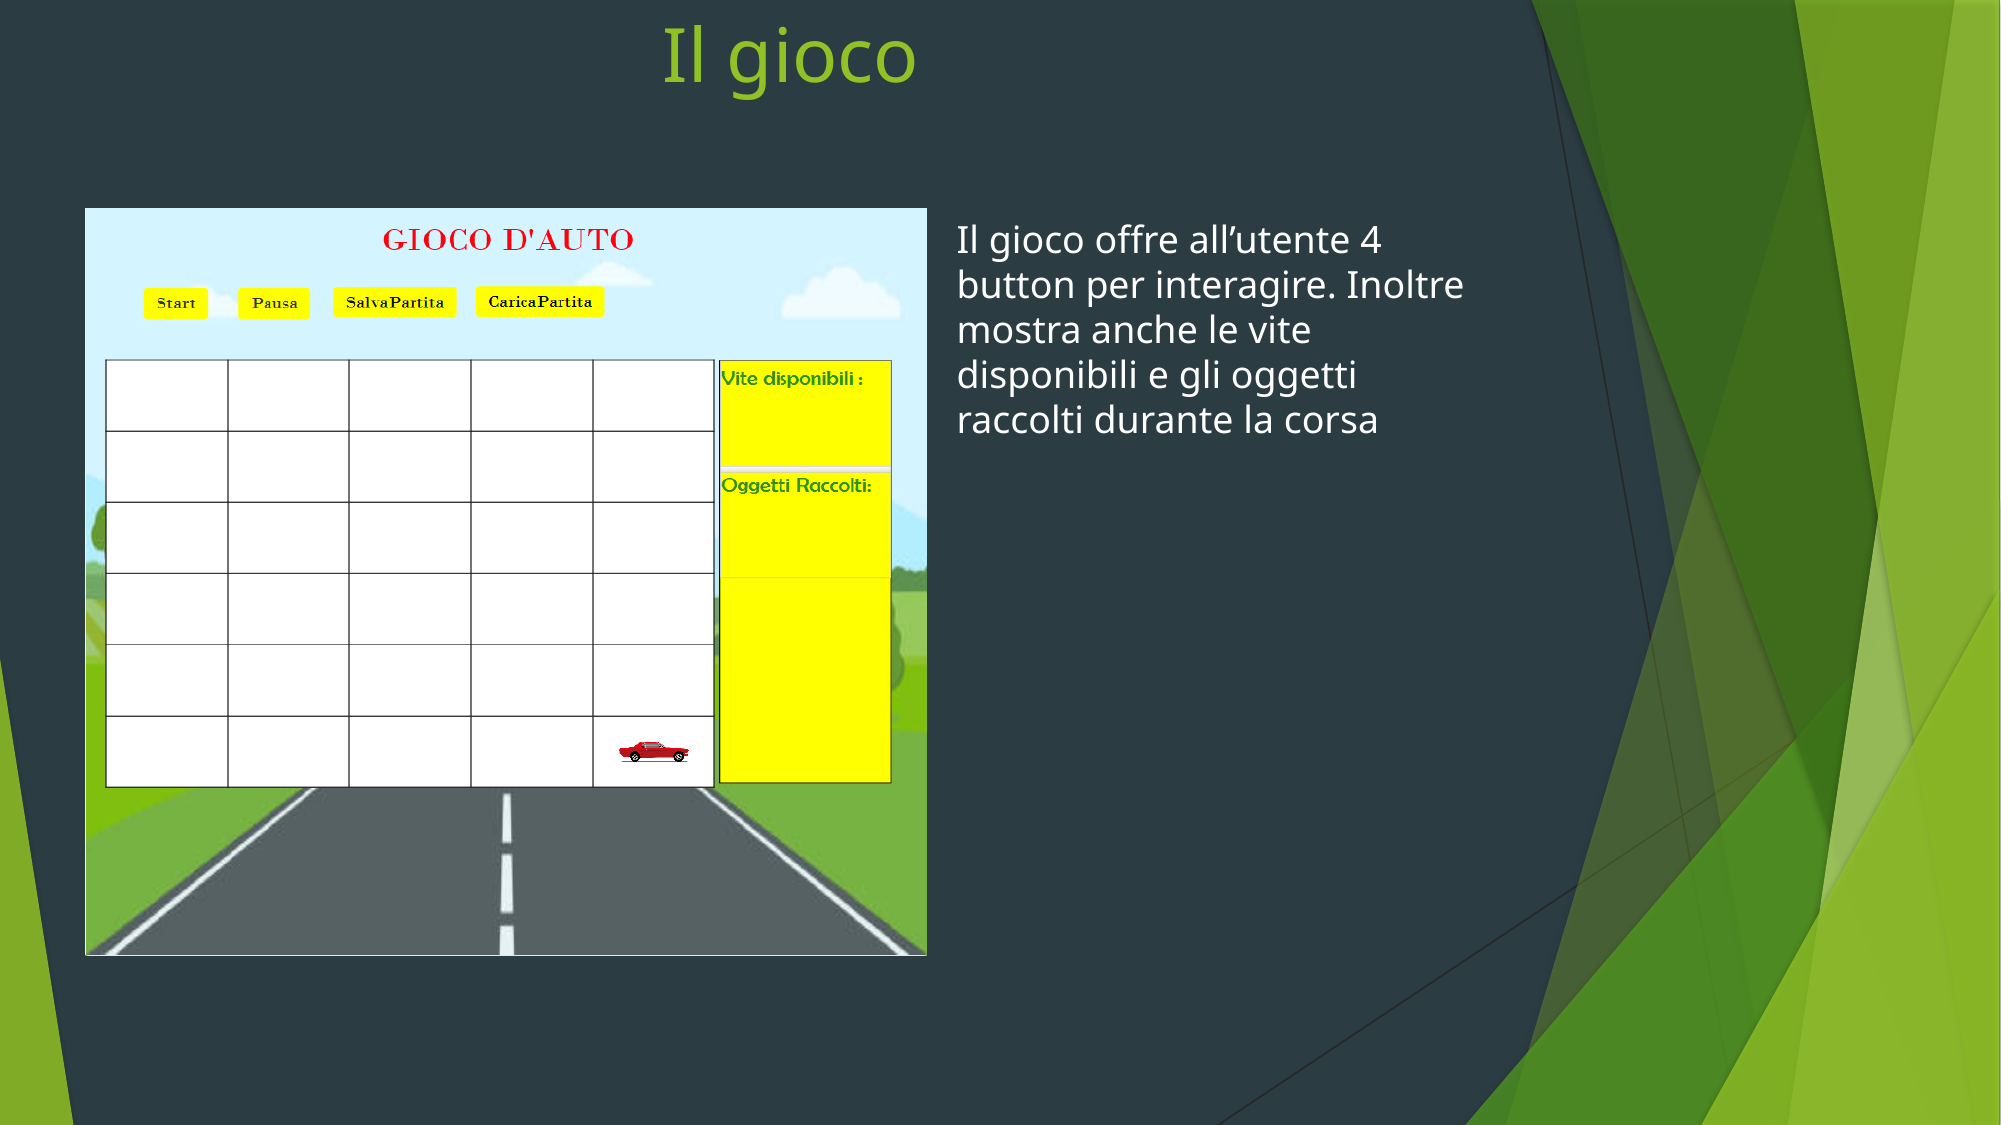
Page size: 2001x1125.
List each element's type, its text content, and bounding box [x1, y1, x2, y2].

title Il gioco [85, 0, 1497, 217]
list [85, 207, 928, 957]
text_box Il gioco offre all’utente 4 button per interagire. Inoltre mostra anche le vite disponibili e gli oggetti raccolti durante la corsa [941, 208, 1481, 448]
